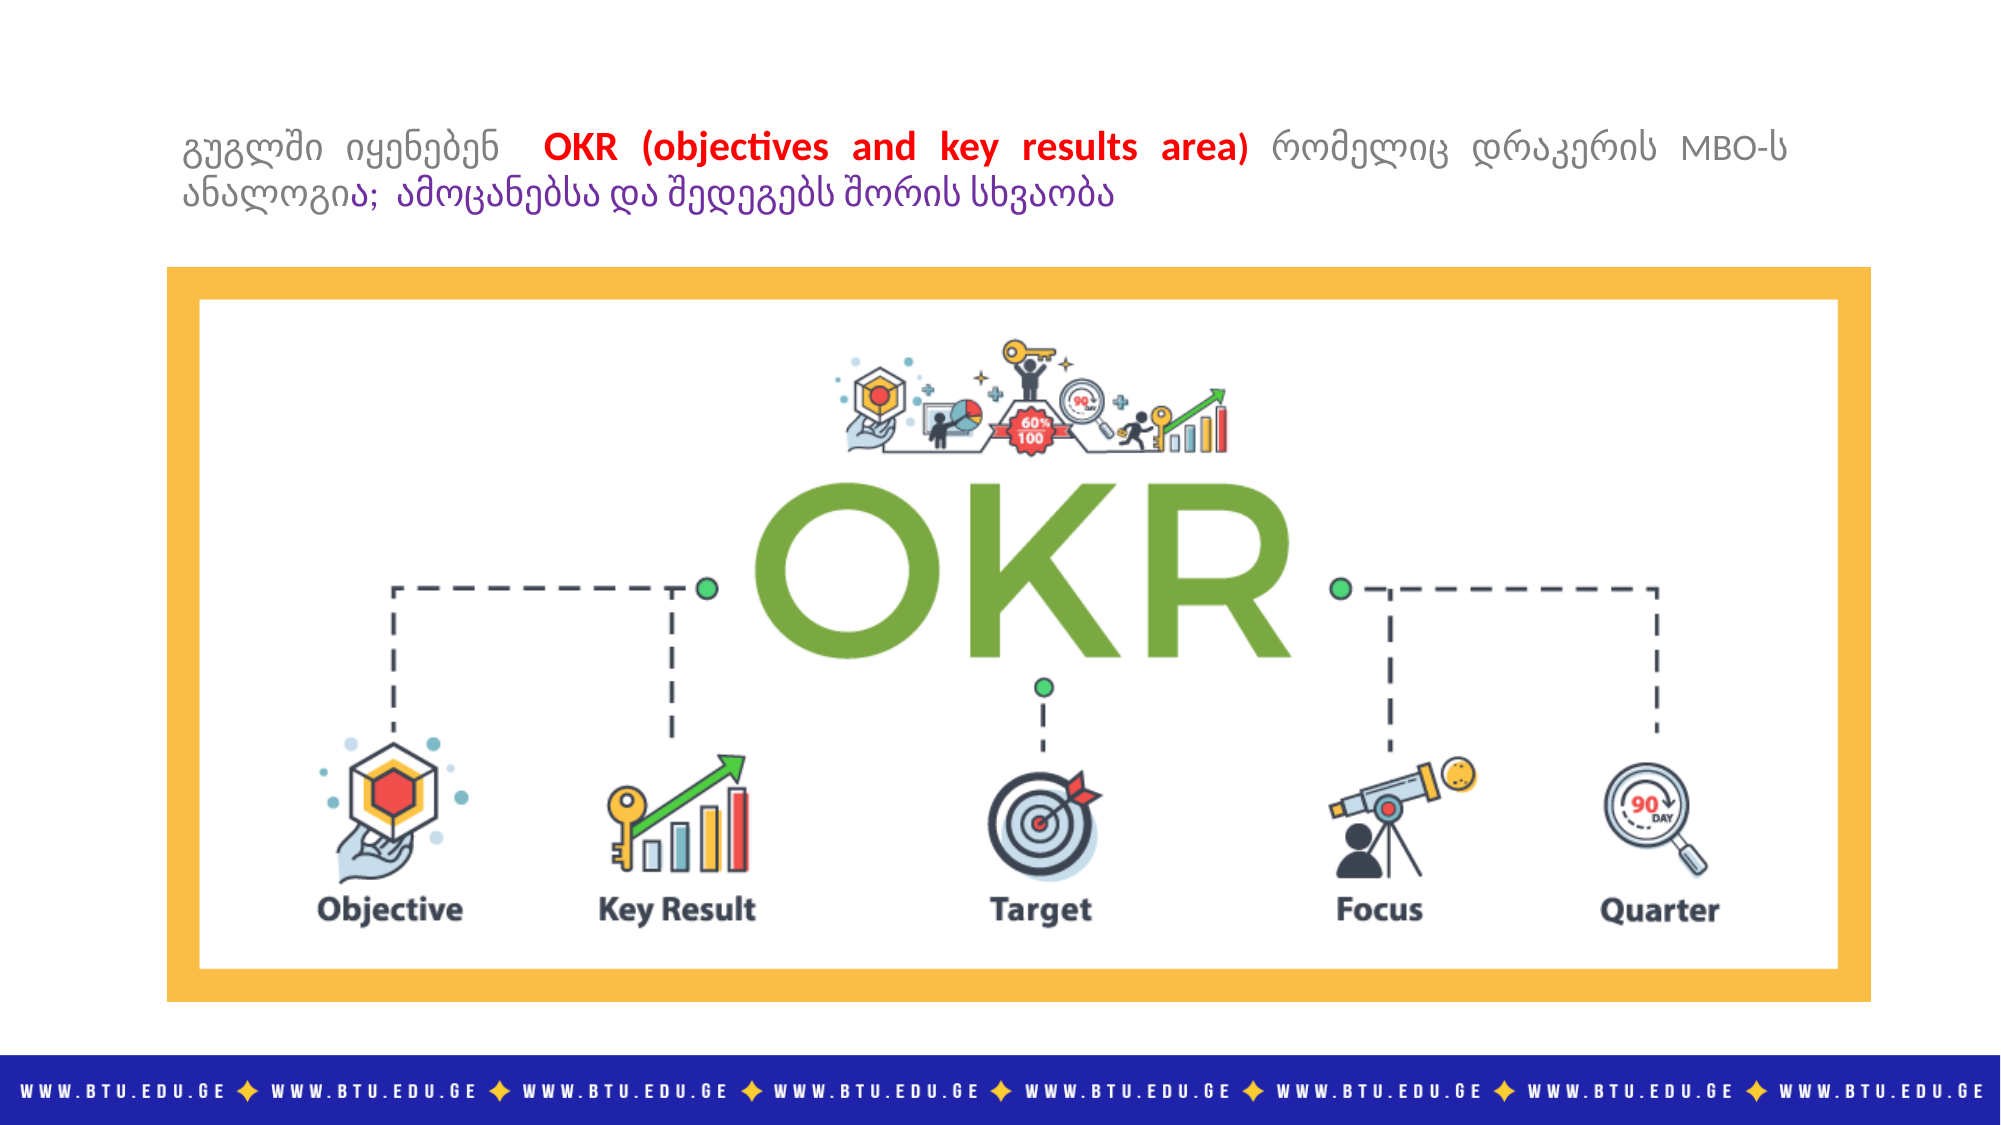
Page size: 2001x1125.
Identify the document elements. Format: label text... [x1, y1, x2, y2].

picture [0, 0, 2001, 1125]
text_box გუგლში იყენებენ OKR (objectives and key results area) რომელიც დრაკერის MBO-ს ანალოგია; ამოცანებსა და შედეგებს შორის სხვაობა [167, 111, 1803, 266]
